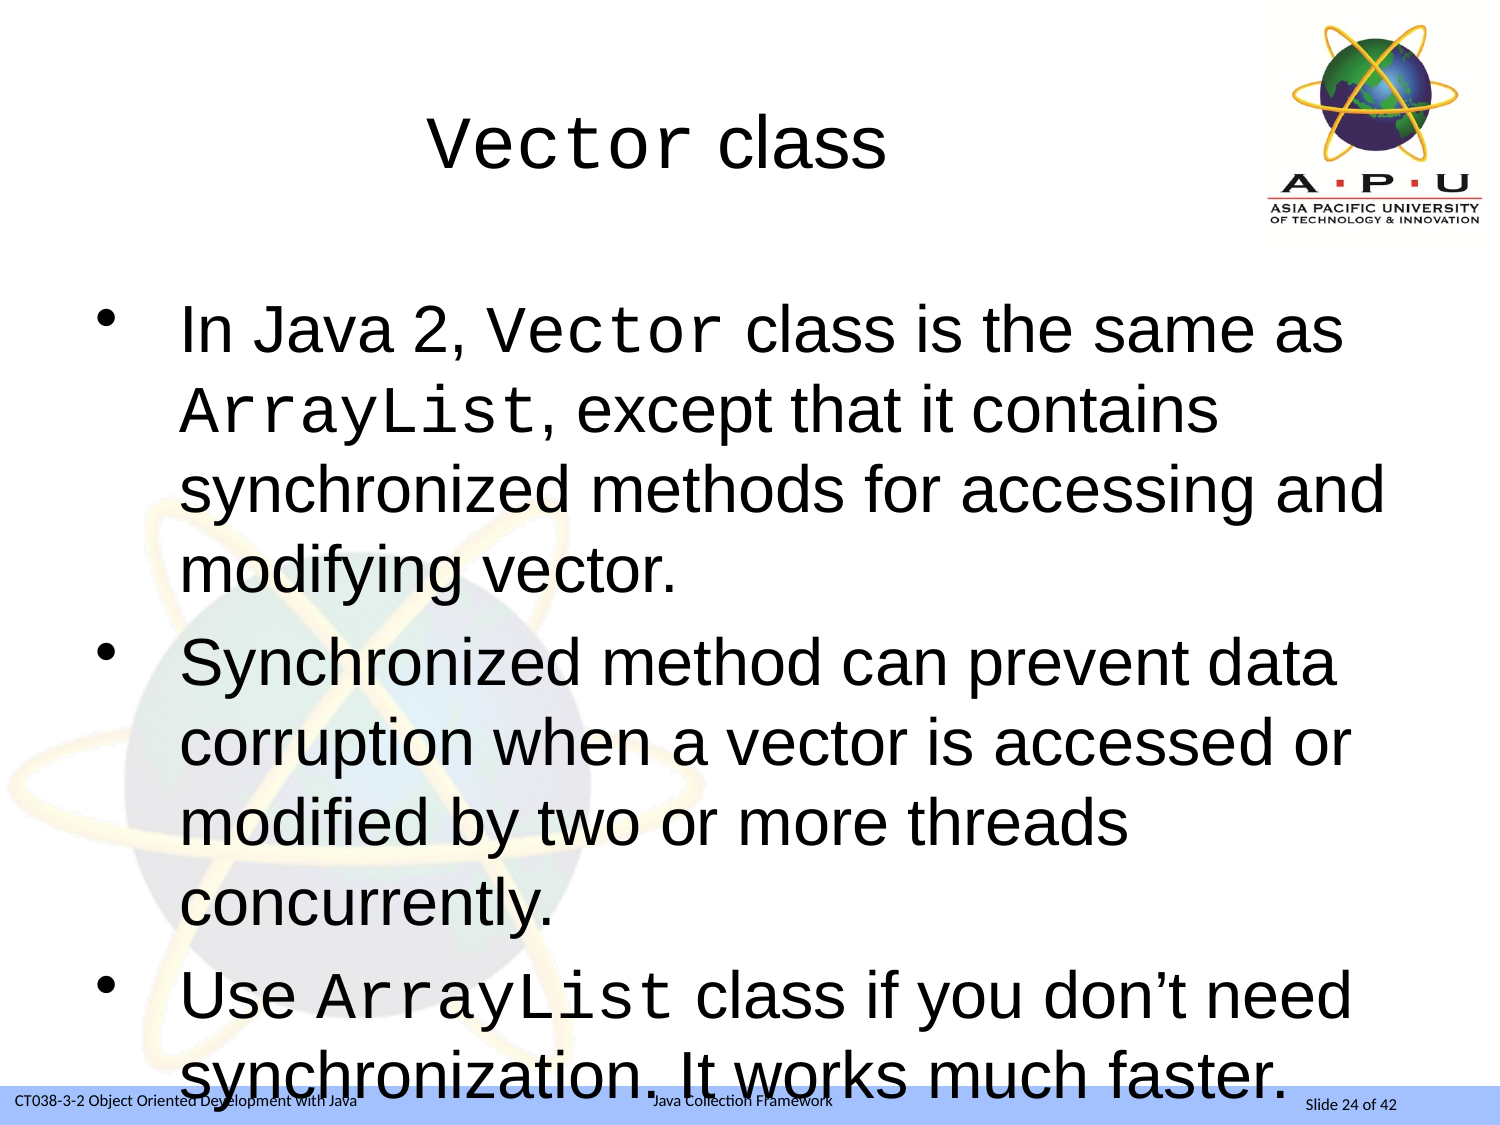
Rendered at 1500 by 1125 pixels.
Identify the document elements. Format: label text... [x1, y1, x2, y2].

title Vector class [79, 45, 1235, 233]
list In Java 2, Vector class is the same as ArrayList, except that it contains synchronized methods for accessing and modifying vector. Synchronized method can prevent data corruption when a vector is accessed or modified by two or more threads concurrently. Use ArrayList class if you don’t need synchronization. It works much faster. [79, 278, 1430, 1021]
picture [1251, 0, 1500, 249]
